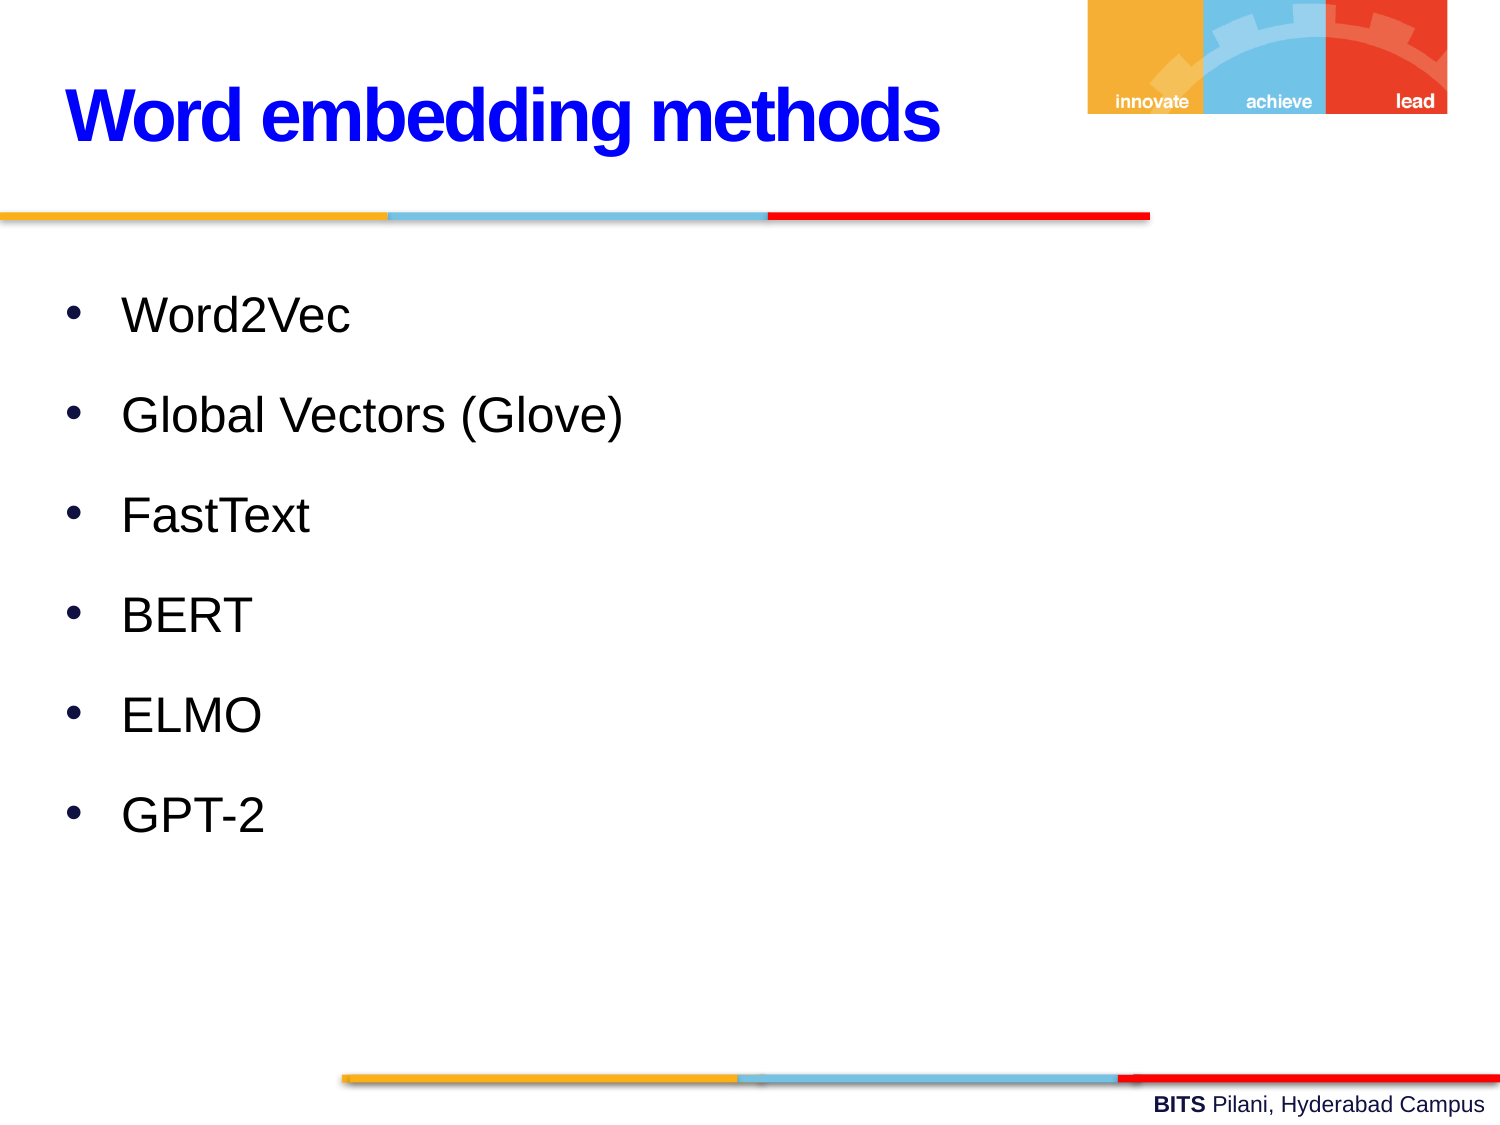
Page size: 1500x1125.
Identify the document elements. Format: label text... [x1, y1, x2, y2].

picture [1087, 0, 1448, 114]
list Word embedding methods [50, 24, 1088, 213]
list Word2Vec Global Vectors (Glove) FastText BERT ELMO GPT-2 [50, 245, 1400, 988]
